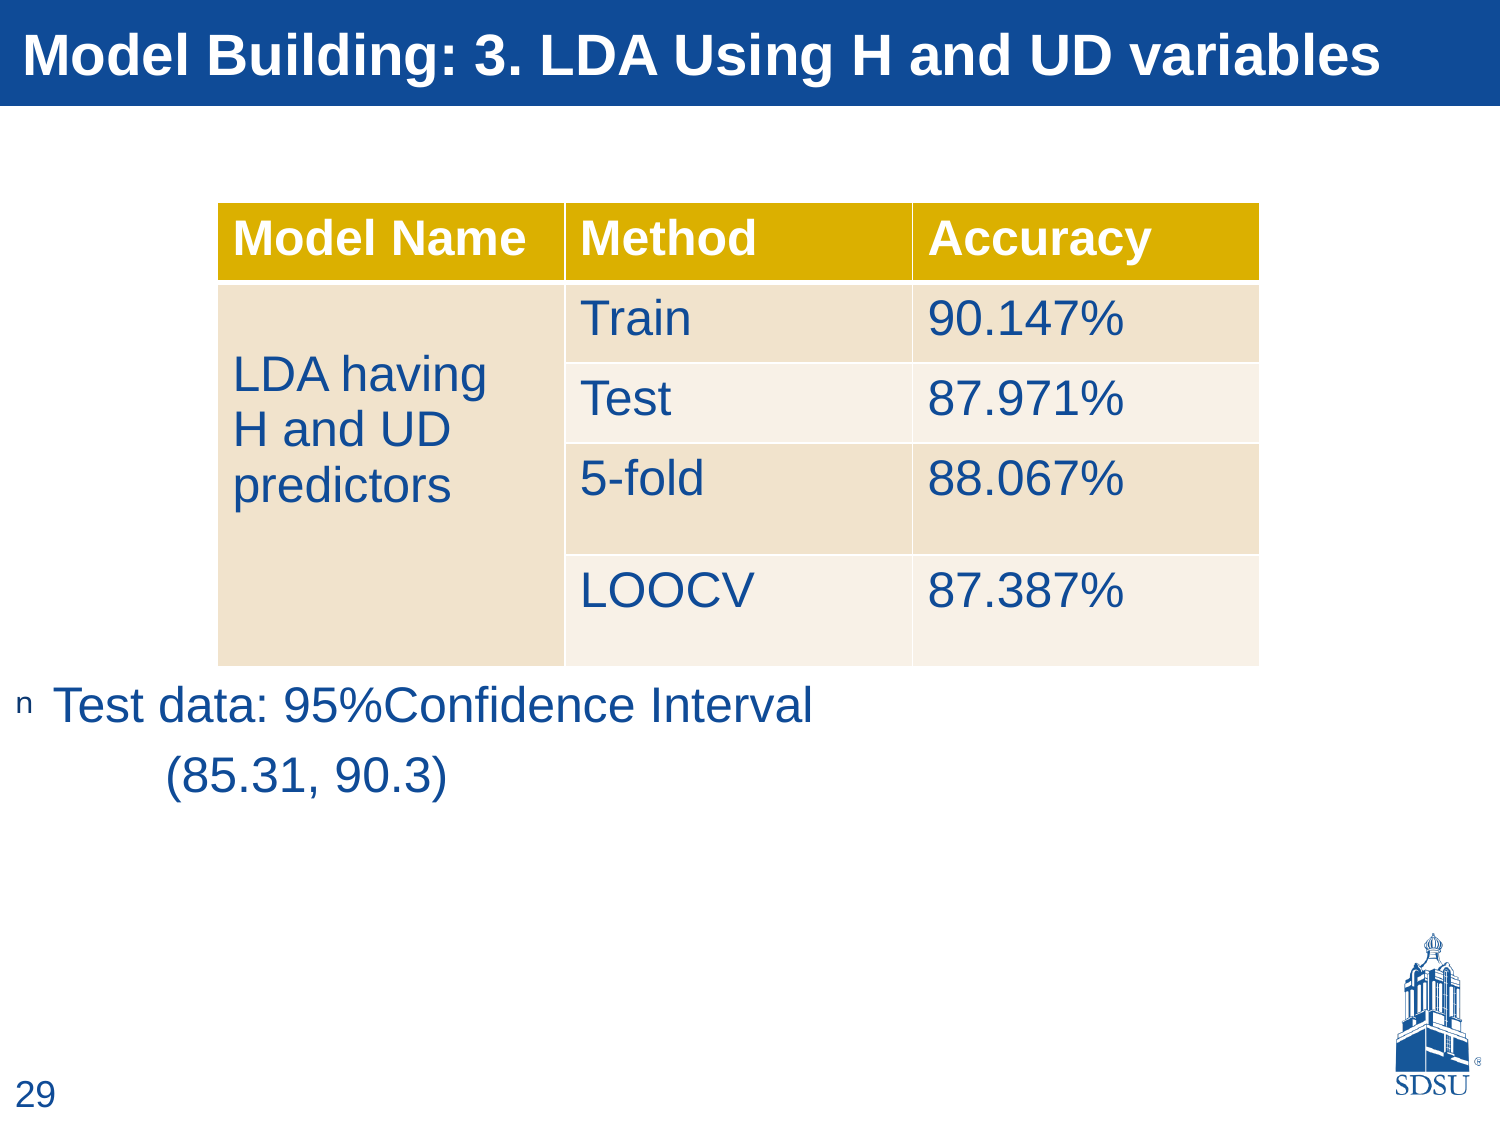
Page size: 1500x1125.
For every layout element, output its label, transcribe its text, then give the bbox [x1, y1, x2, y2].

list Test data: 95%Confidence Interval (85.31, 90.3) [0, 104, 1500, 1028]
table_cell 5-fold [566, 444, 912, 554]
table_cell 87.387% [913, 556, 1259, 666]
table_header Accuracy [913, 203, 1259, 280]
table_cell LDA having H and UD predictors [218, 285, 564, 666]
table_cell Train [566, 285, 912, 362]
title Model Building: 3. LDA Using H and UD variables [7, 0, 1463, 104]
table_cell 87.971% [913, 364, 1259, 442]
table_cell Test [566, 364, 912, 442]
table_header Model Name [218, 203, 564, 280]
table_cell 88.067% [913, 444, 1259, 554]
table_cell 90.147% [913, 285, 1259, 362]
table_header Method [566, 203, 912, 280]
table_cell LOOCV [566, 556, 912, 666]
